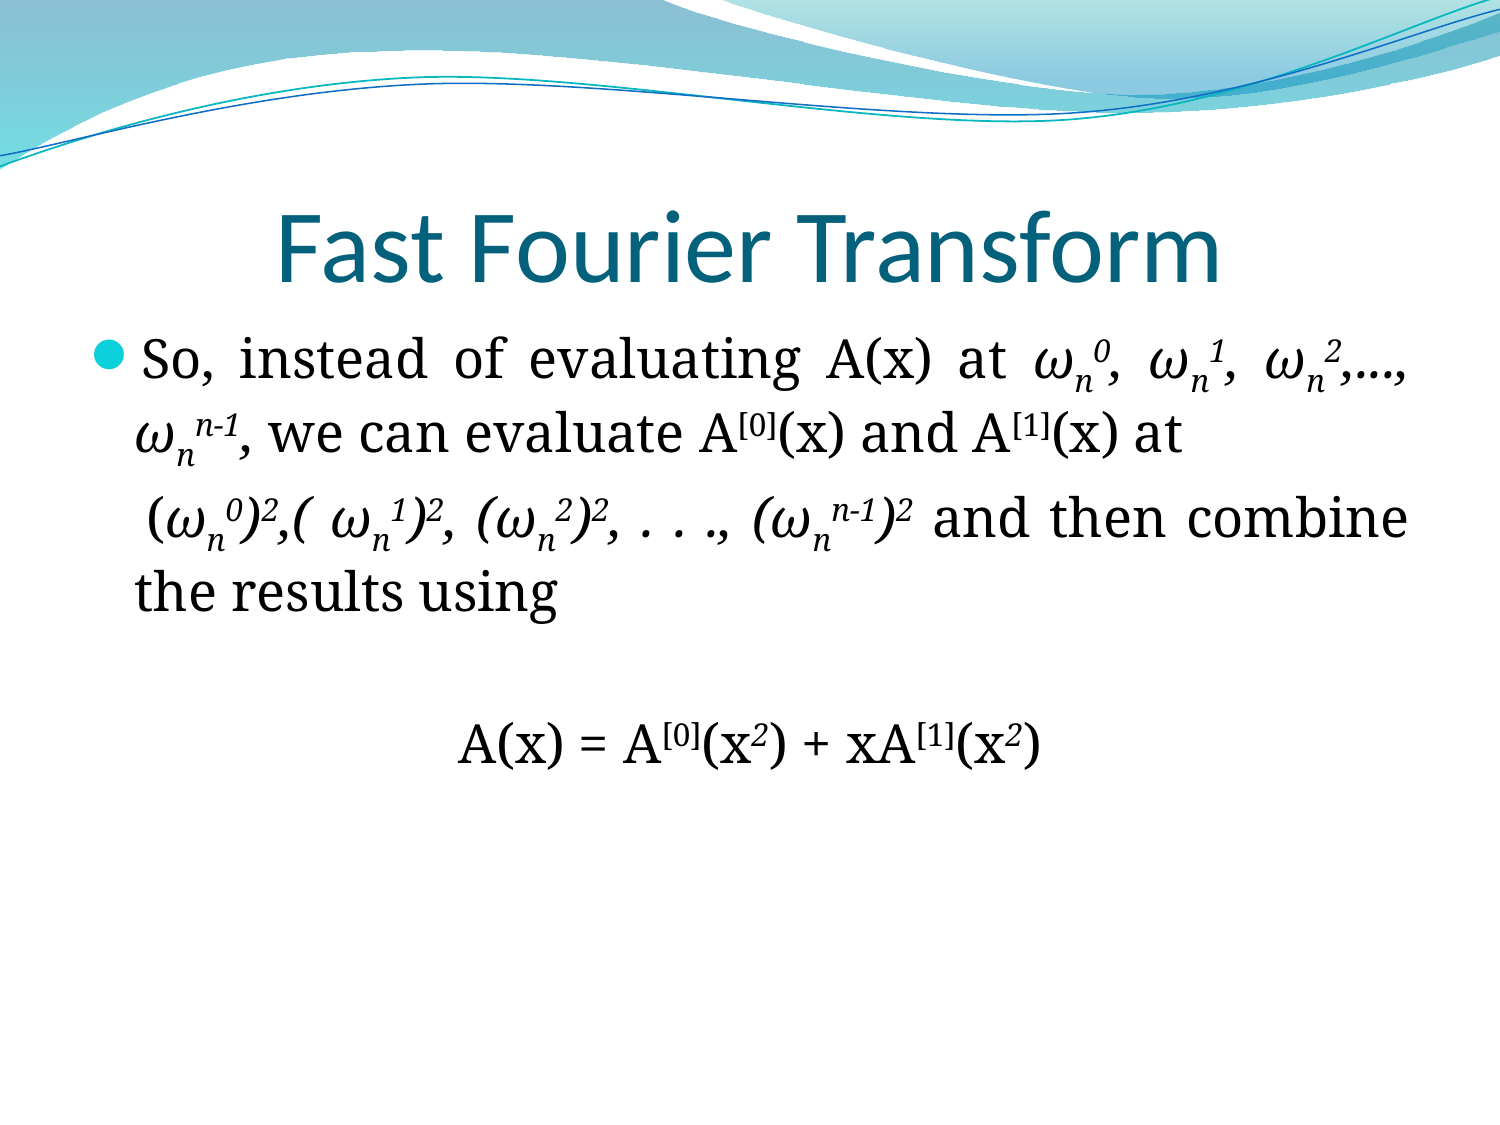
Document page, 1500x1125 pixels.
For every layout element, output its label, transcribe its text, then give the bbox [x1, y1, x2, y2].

title Fast Fourier Transform [75, 115, 1425, 303]
list So, instead of evaluating A(x) at ωn0, ωn1, ωn2,..., ωnn-1, we can evaluate A[0](x) and A[1](x) at (ωn0)2,( ωn1)2, (ωn2)2, . . ., (ωnn-1)2 and then combine the results using A(x) = A[0](x2) + xA[1](x2) [75, 317, 1425, 903]
